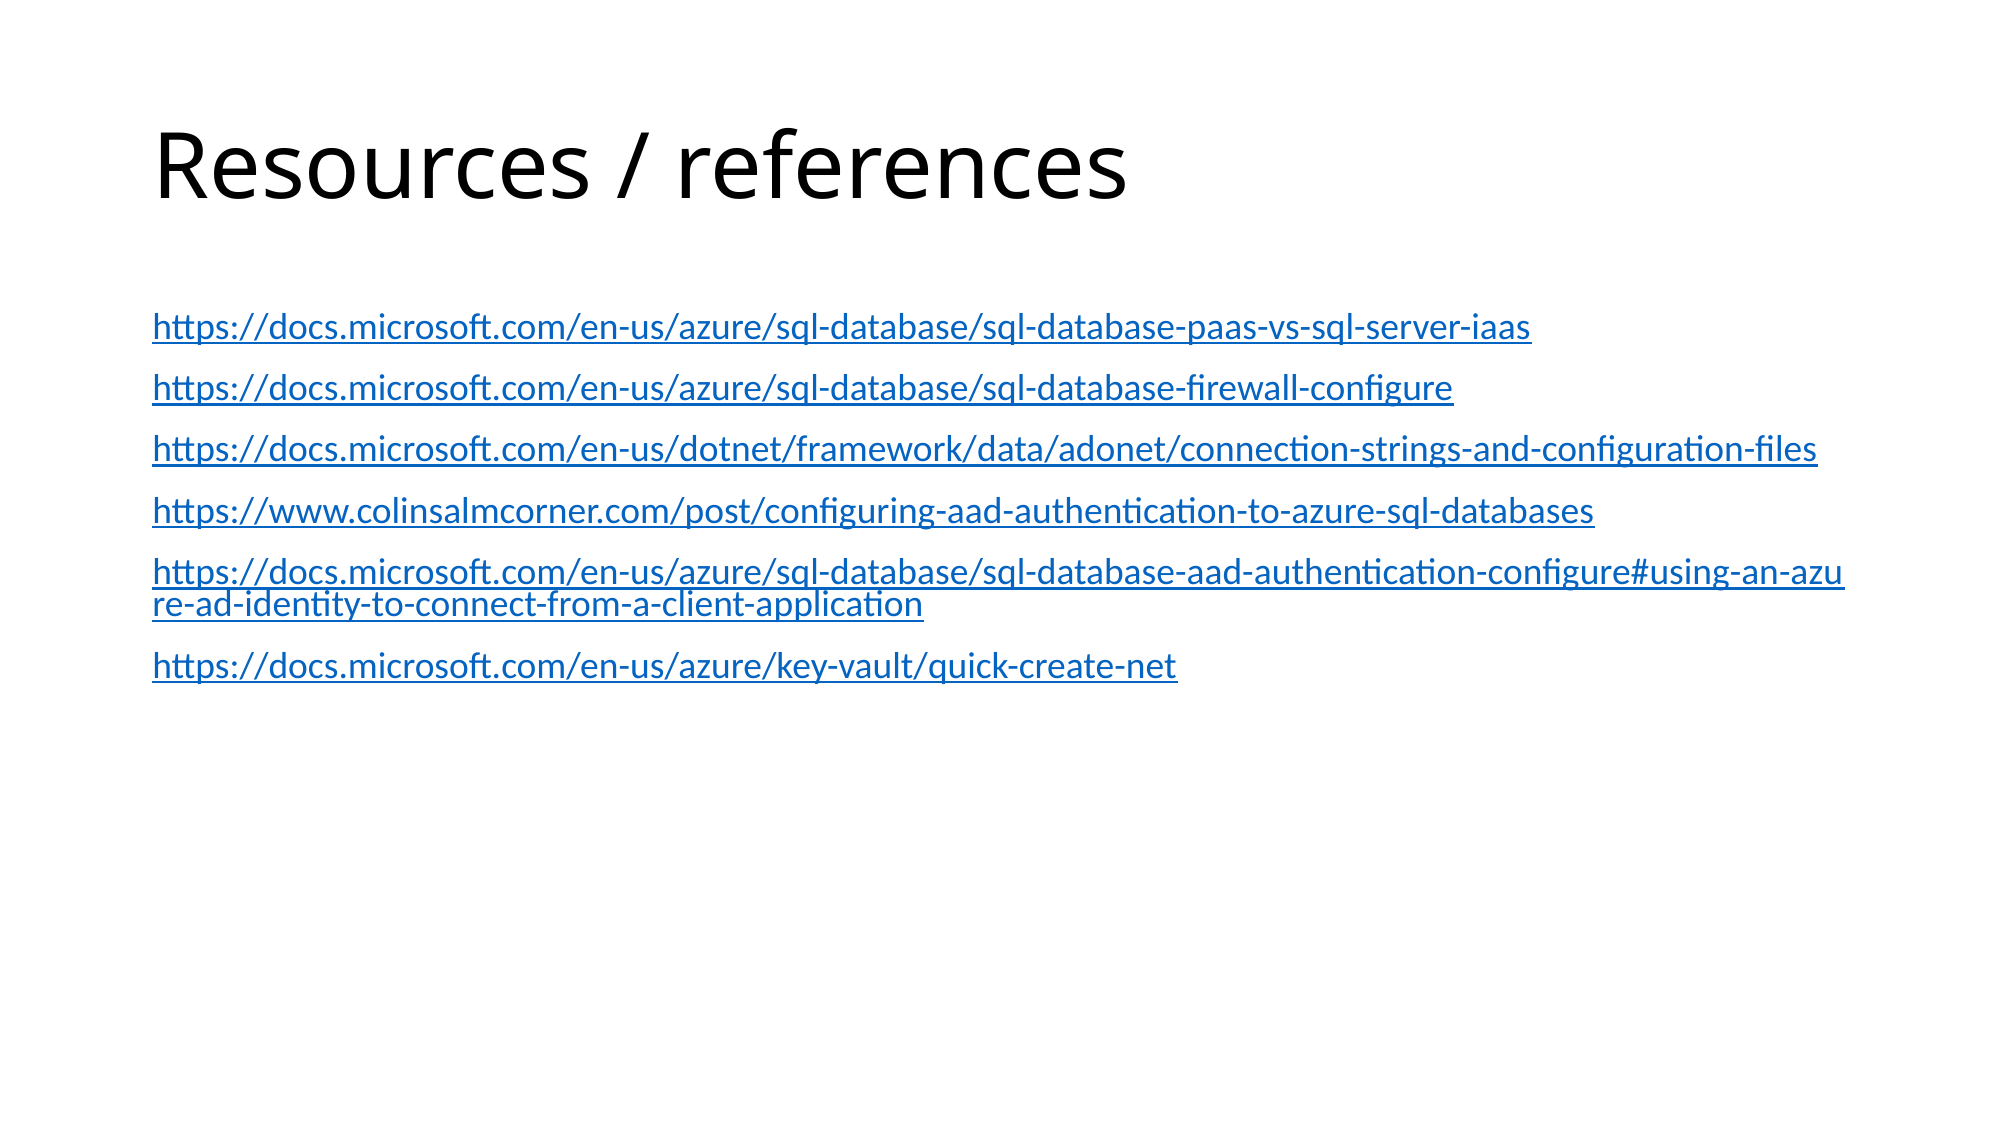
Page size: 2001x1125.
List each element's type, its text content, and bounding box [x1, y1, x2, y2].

title Resources / references [137, 59, 1863, 278]
list https://docs.microsoft.com/en-us/azure/sql-database/sql-database-paas-vs-sql-server-iaas https://docs.microsoft.com/en-us/azure/sql-database/sql-database-firewall-configure https://docs.microsoft.com/en-us/dotnet/framework/data/adonet/connection-strings-and-configuration-files https://www.colinsalmcorner.com/post/configuring-aad-authentication-to-azure-sql-databases https://docs.microsoft.com/en-us/azure/sql-database/sql-database-aad-authentication-configure#using-an-azure-ad-identity-to-connect-from-a-client-application https://docs.microsoft.com/en-us/azure/key-vault/quick-create-net [137, 299, 1863, 1014]
